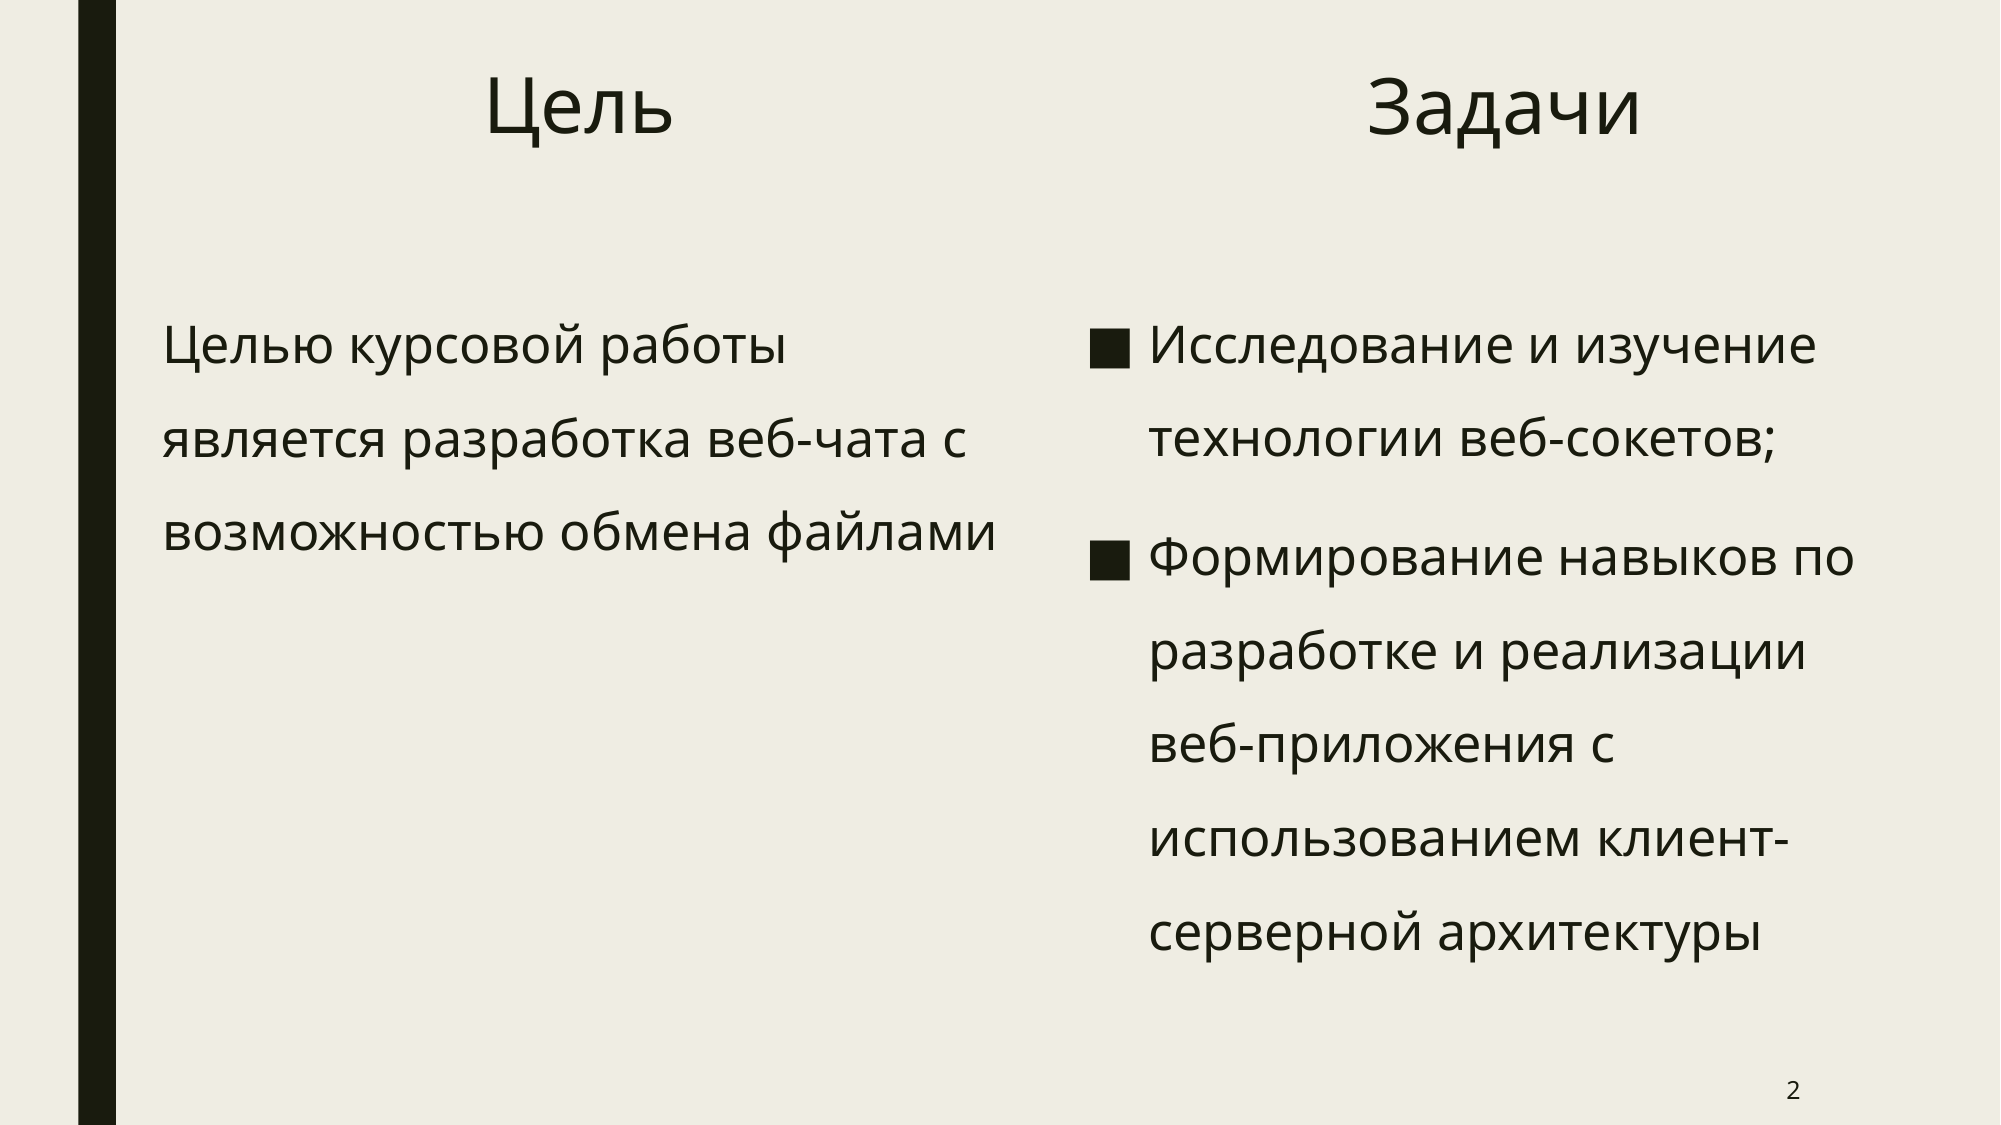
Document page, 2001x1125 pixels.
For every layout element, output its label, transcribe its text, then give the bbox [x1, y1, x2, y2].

list Исследование и изучение технологии веб-сокетов; Формирование навыков по разработке и реализации веб-приложения с использованием клиент-серверной архитектуры [1070, 272, 1942, 985]
title Задачи [1154, 60, 1858, 159]
slide_number 2 [1553, 1058, 1816, 1125]
text_box Цель [238, 59, 942, 159]
list Целью курсовой работы является разработка веб-чата с возможностью обмена файлами [147, 272, 1033, 915]
